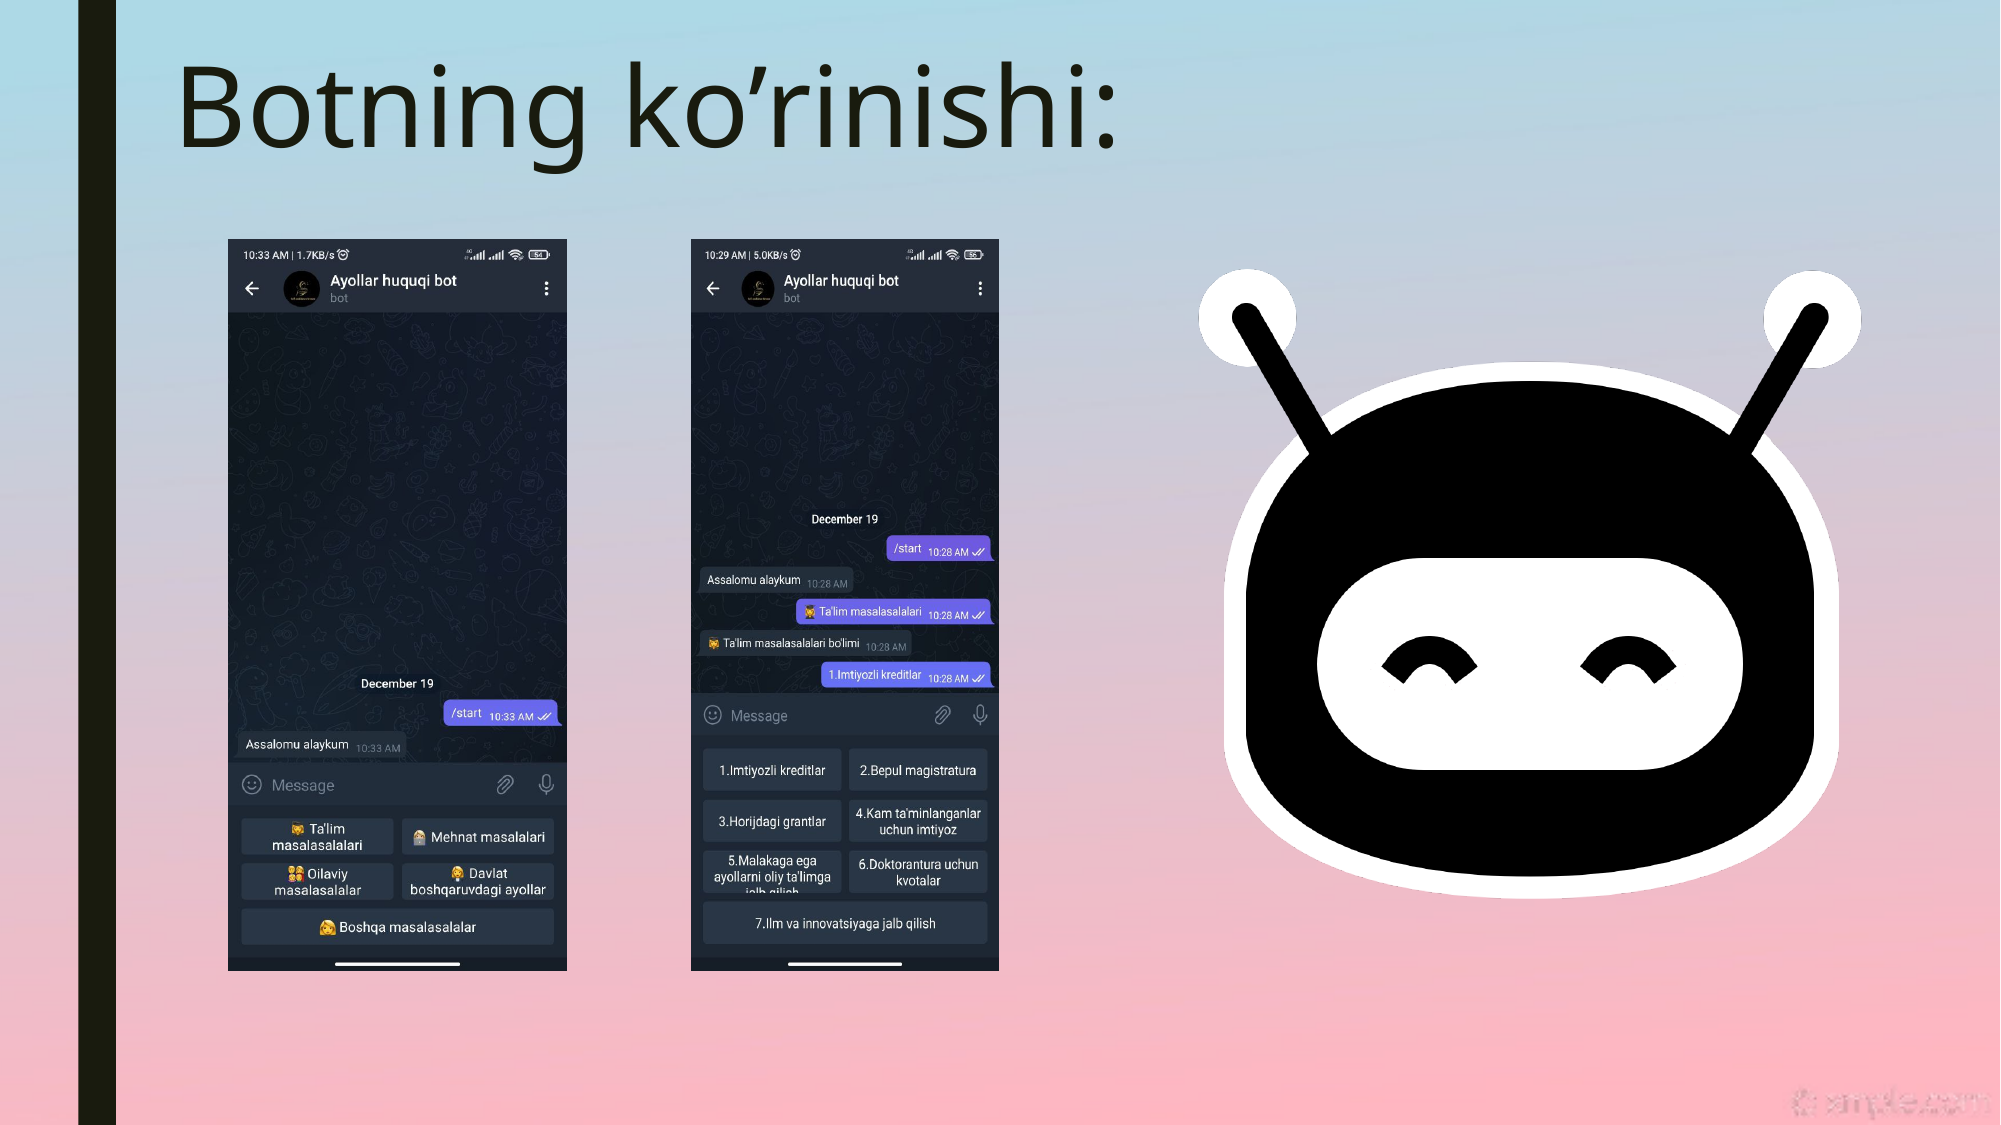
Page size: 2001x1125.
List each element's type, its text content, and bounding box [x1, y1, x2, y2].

picture [0, 0, 78, 1125]
title Botning ko’rinishi: [159, 43, 1734, 163]
picture [116, 0, 2001, 1125]
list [228, 239, 567, 971]
